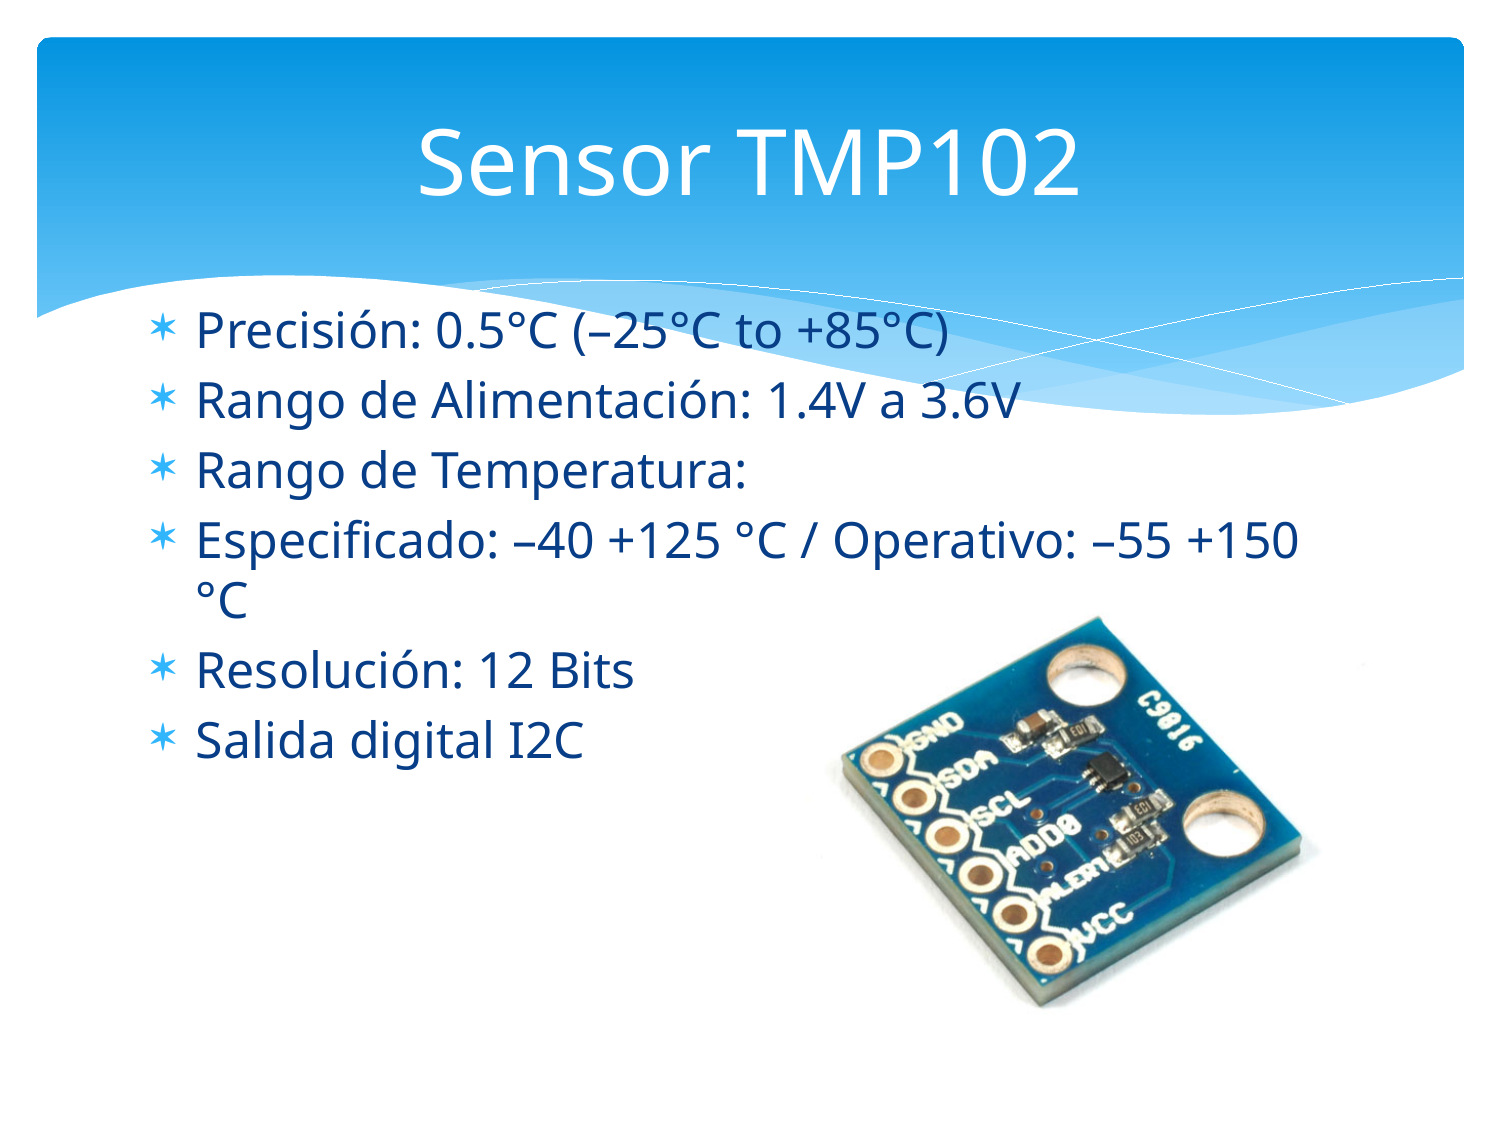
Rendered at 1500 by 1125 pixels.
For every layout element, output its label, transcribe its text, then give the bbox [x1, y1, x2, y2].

title Sensor TMP102 [75, 55, 1425, 261]
picture [773, 505, 1389, 1121]
list Precisión: 0.5°C (–25°C to +85°C) Rango de Alimentación: 1.4V a 3.6V Rango de Temperatura: Especificado: –40 +125 °C / Operativo: –55 +150 °C Resolución: 12 Bits Salida digital I2C [135, 290, 1352, 1012]
